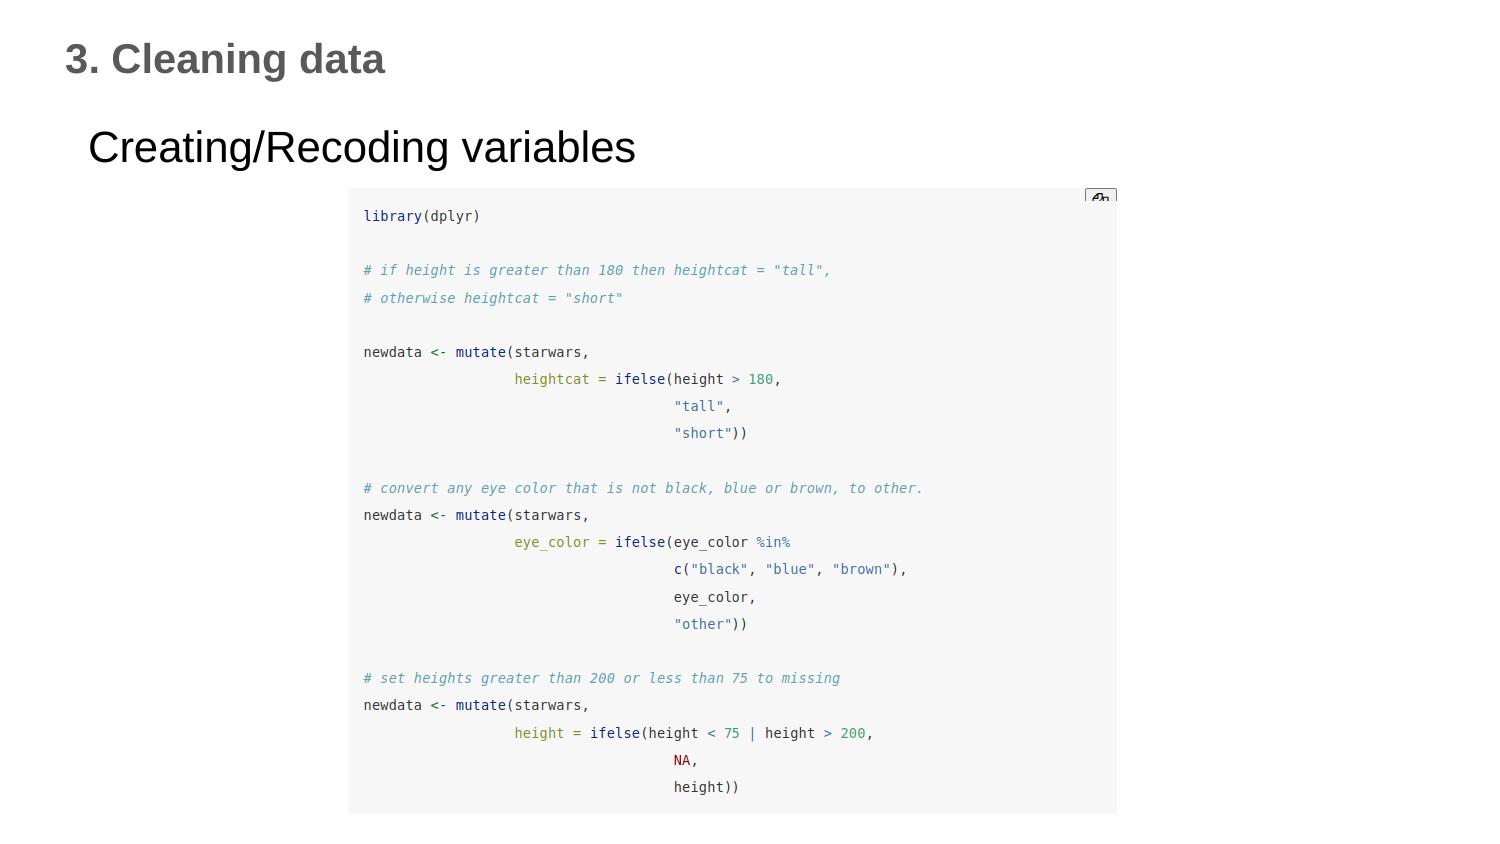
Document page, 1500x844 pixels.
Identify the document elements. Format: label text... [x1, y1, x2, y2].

text_box 3. Cleaning data [50, 16, 986, 136]
picture [345, 185, 1120, 815]
text_box Creating/Recoding variables [73, 95, 692, 420]
